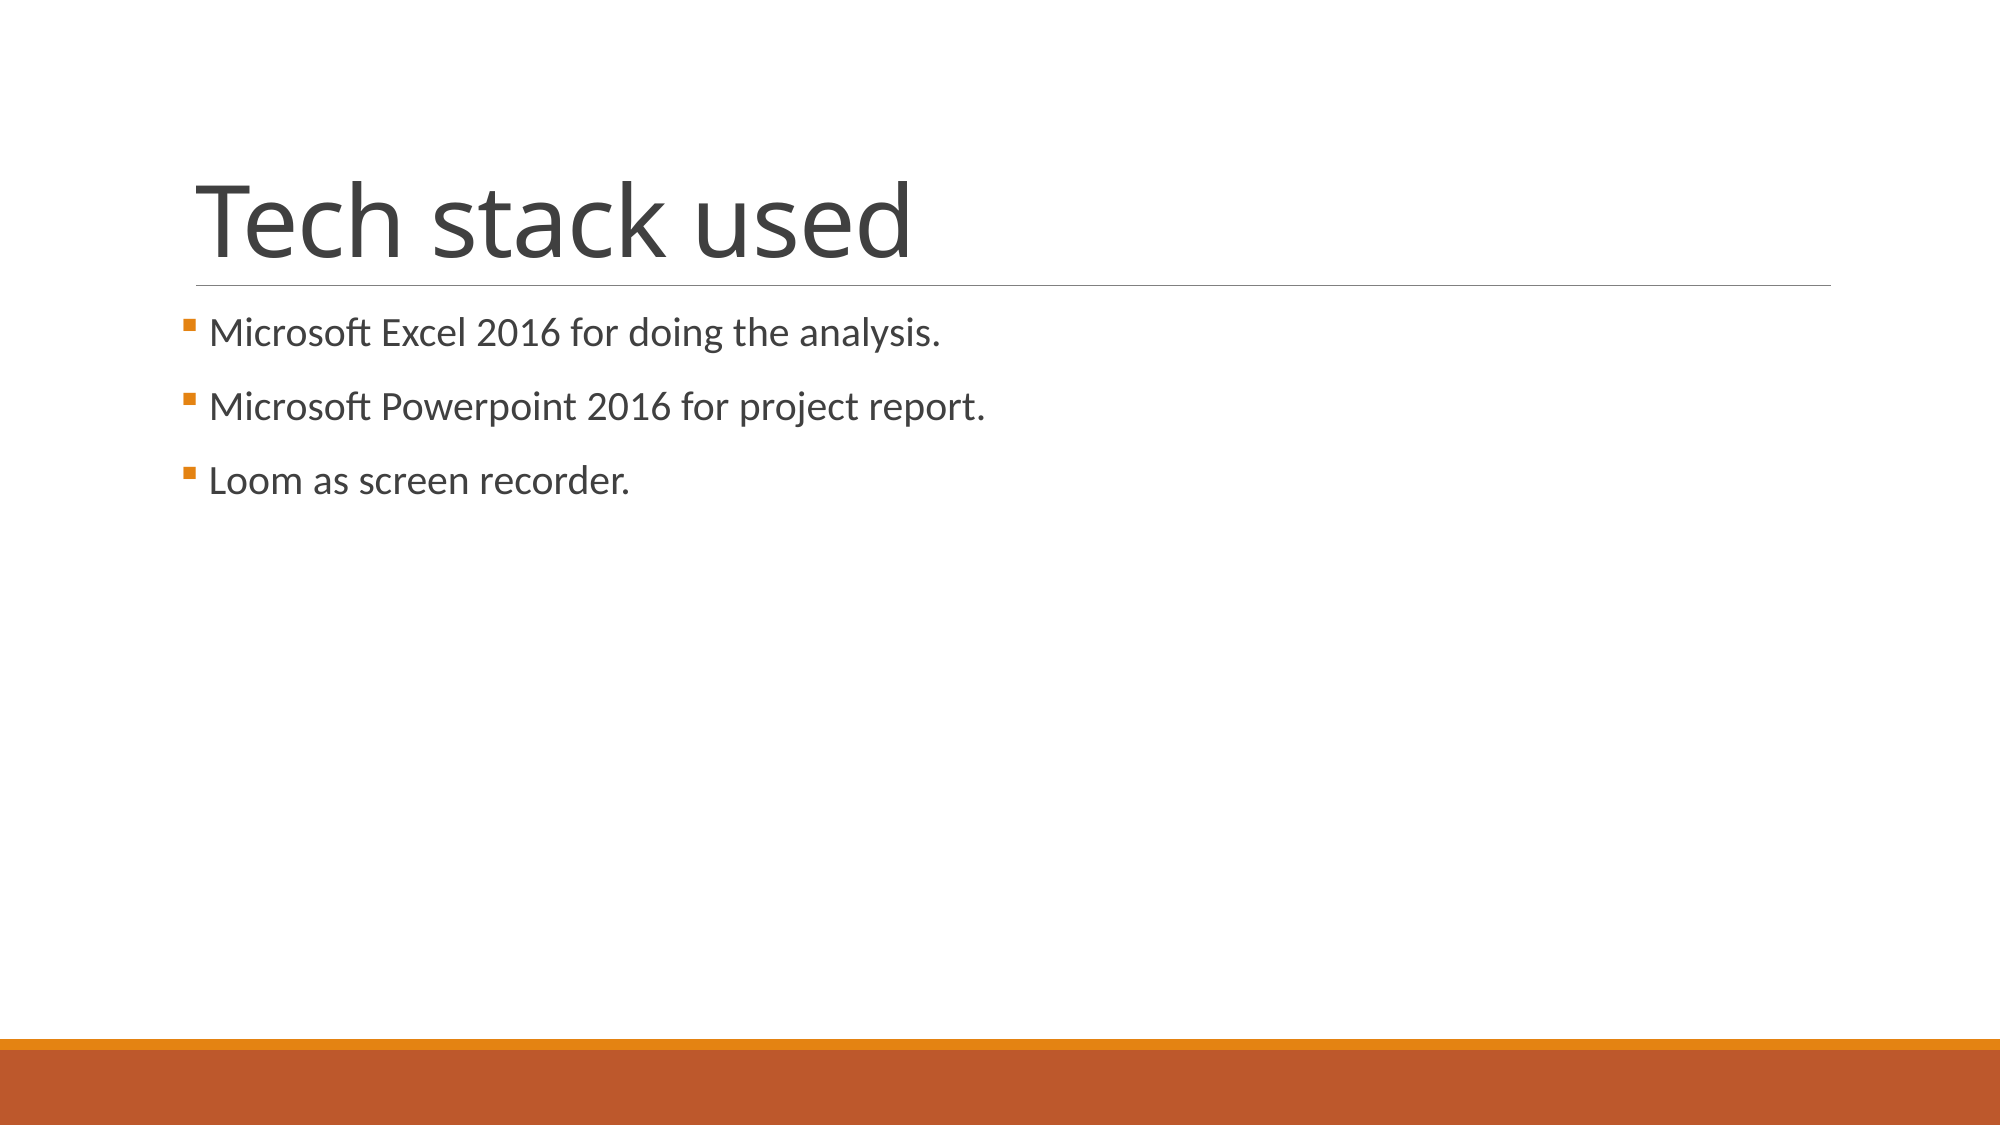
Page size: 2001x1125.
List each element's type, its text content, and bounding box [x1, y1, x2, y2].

list Microsoft Excel 2016 for doing the analysis. Microsoft Powerpoint 2016 for project report. Loom as screen recorder. [180, 302, 1830, 963]
title Tech stack used [180, 47, 1830, 285]
